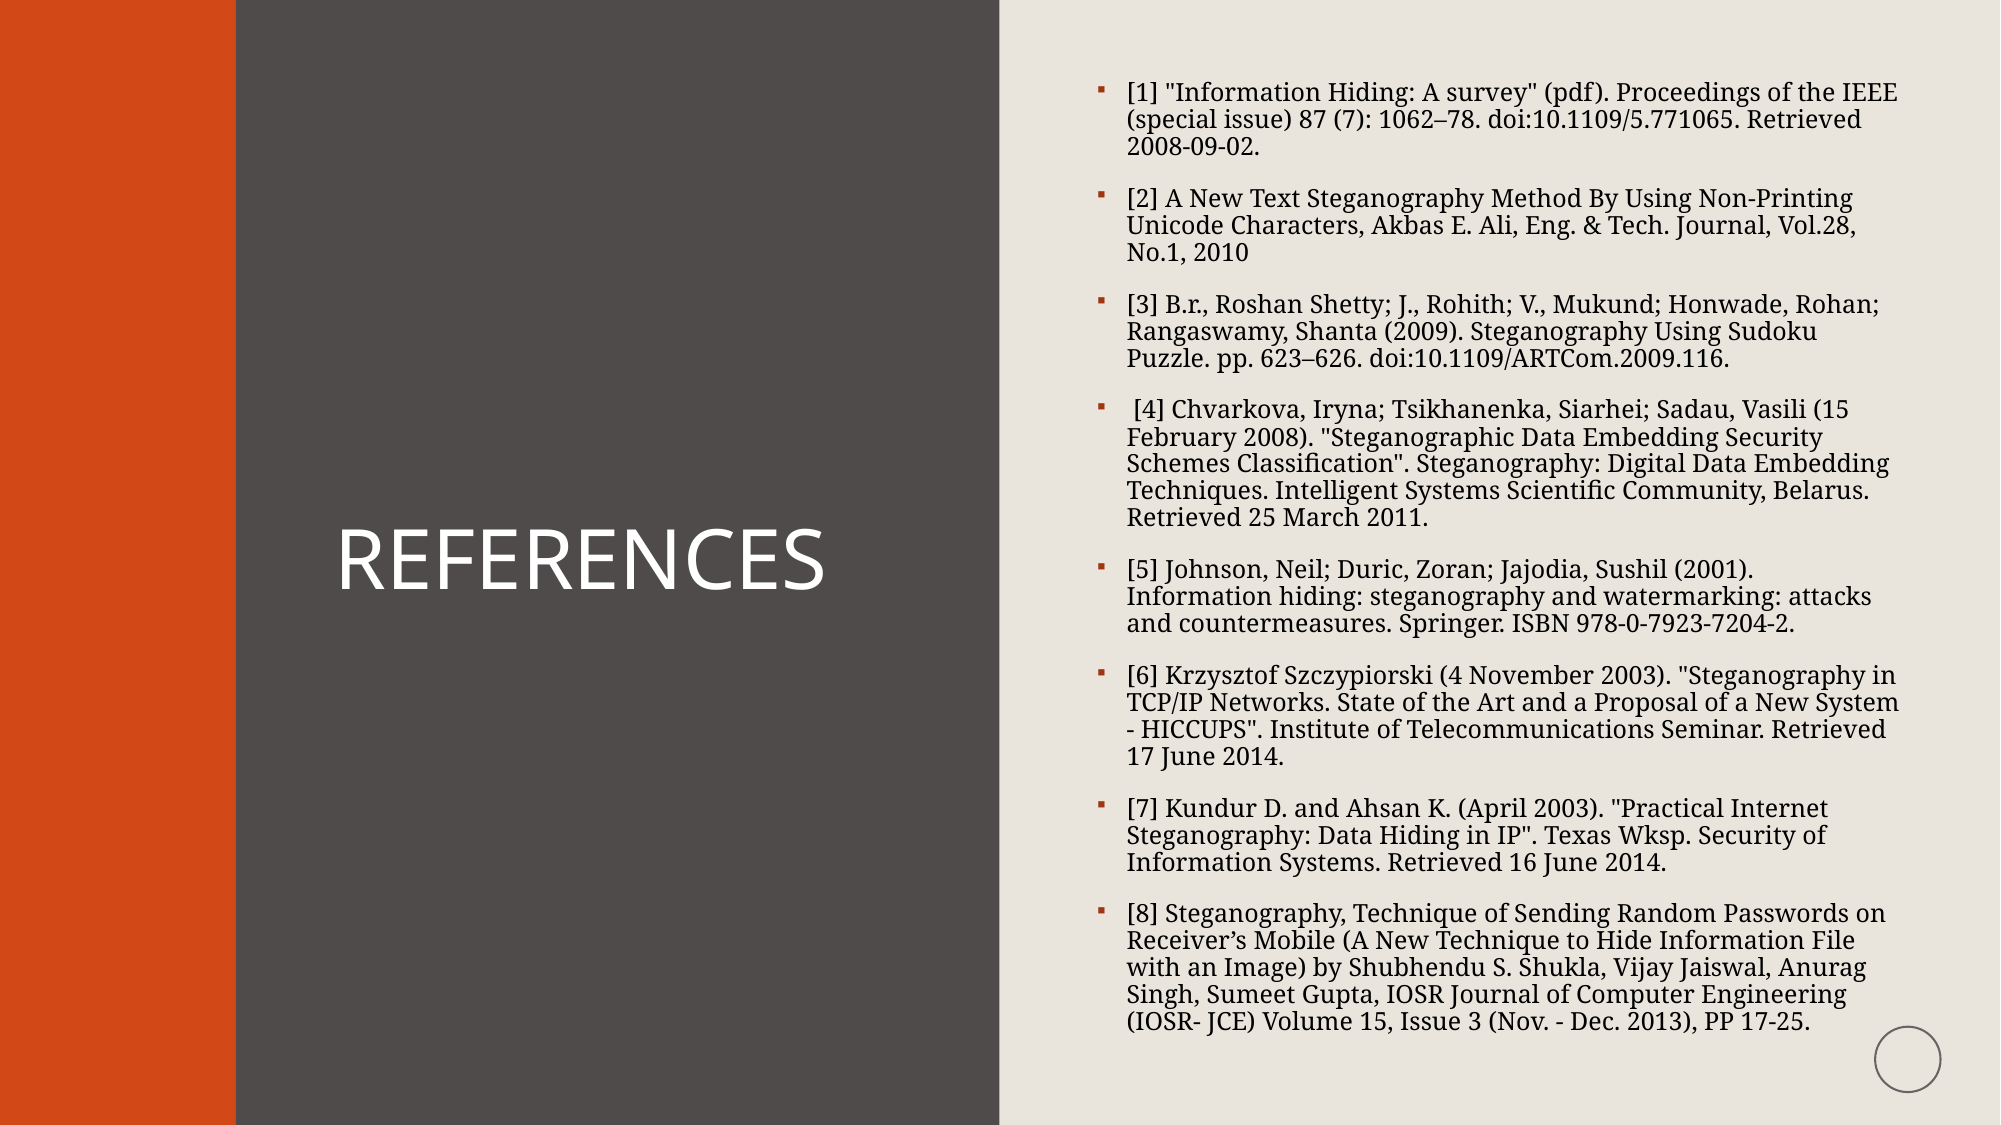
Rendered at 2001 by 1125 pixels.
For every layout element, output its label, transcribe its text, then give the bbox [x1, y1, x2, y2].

text_box [1875, 1026, 1941, 1093]
text_box [235, 0, 1000, 1125]
text_box [1000, 0, 2000, 1125]
text_box [0, 0, 235, 1125]
list [1] "Information Hiding: A survey" (pdf). Proceedings of the IEEE (special issue) 87 (7): 1062–78. doi:10.1109/5.771065. Retrieved 2008-09-02. [2] A New Text Steganography Method By Using Non-Printing Unicode Characters, Akbas E. Ali, Eng. & Tech. Journal, Vol.28, No.1, 2010 [3] B.r., Roshan Shetty; J., Rohith; V., Mukund; Honwade, Rohan; Rangaswamy, Shanta (2009). Steganography Using Sudoku Puzzle. pp. 623–626. doi:10.1109/ARTCom.2009.116. [4] Chvarkova, Iryna; Tsikhanenka, Siarhei; Sadau, Vasili (15 February 2008). "Steganographic Data Embedding Security Schemes Classification". Steganography: Digital Data Embedding Techniques. Intelligent Systems Scientific Community, Belarus. Retrieved 25 March 2011. [5] Johnson, Neil; Duric, Zoran; Jajodia, Sushil (2001). Information hiding: steganography and watermarking: attacks and countermeasures. Springer. ISBN 978-0-7923-7204-2. [6] Krzysztof Szczypiorski (4 November 2003). "Steganography in TCP/IP Networks. State of the Art and a Proposal of a New System - HICCUPS". Institute of Telecommunications Seminar. Retrieved 17 June 2014. [7] Kundur D. and Ahsan K. (April 2003). "Practical Internet Steganography: Data Hiding in IP". Texas Wksp. Security of Information Systems. Retrieved 16 June 2014. [8] Steganography, Technique of Sending Random Passwords on Receiver’s Mobile (A New Technique to Hide Information File with an Image) by Shubhendu S. Shukla, Vijay Jaiswal, Anurag Singh, Sumeet Gupta, IOSR Journal of Computer Engineering (IOSR- JCE) Volume 15, Issue 3 (Nov. - Dec. 2013), PP 17-25. [1081, 195, 1918, 973]
title References [319, 173, 915, 951]
